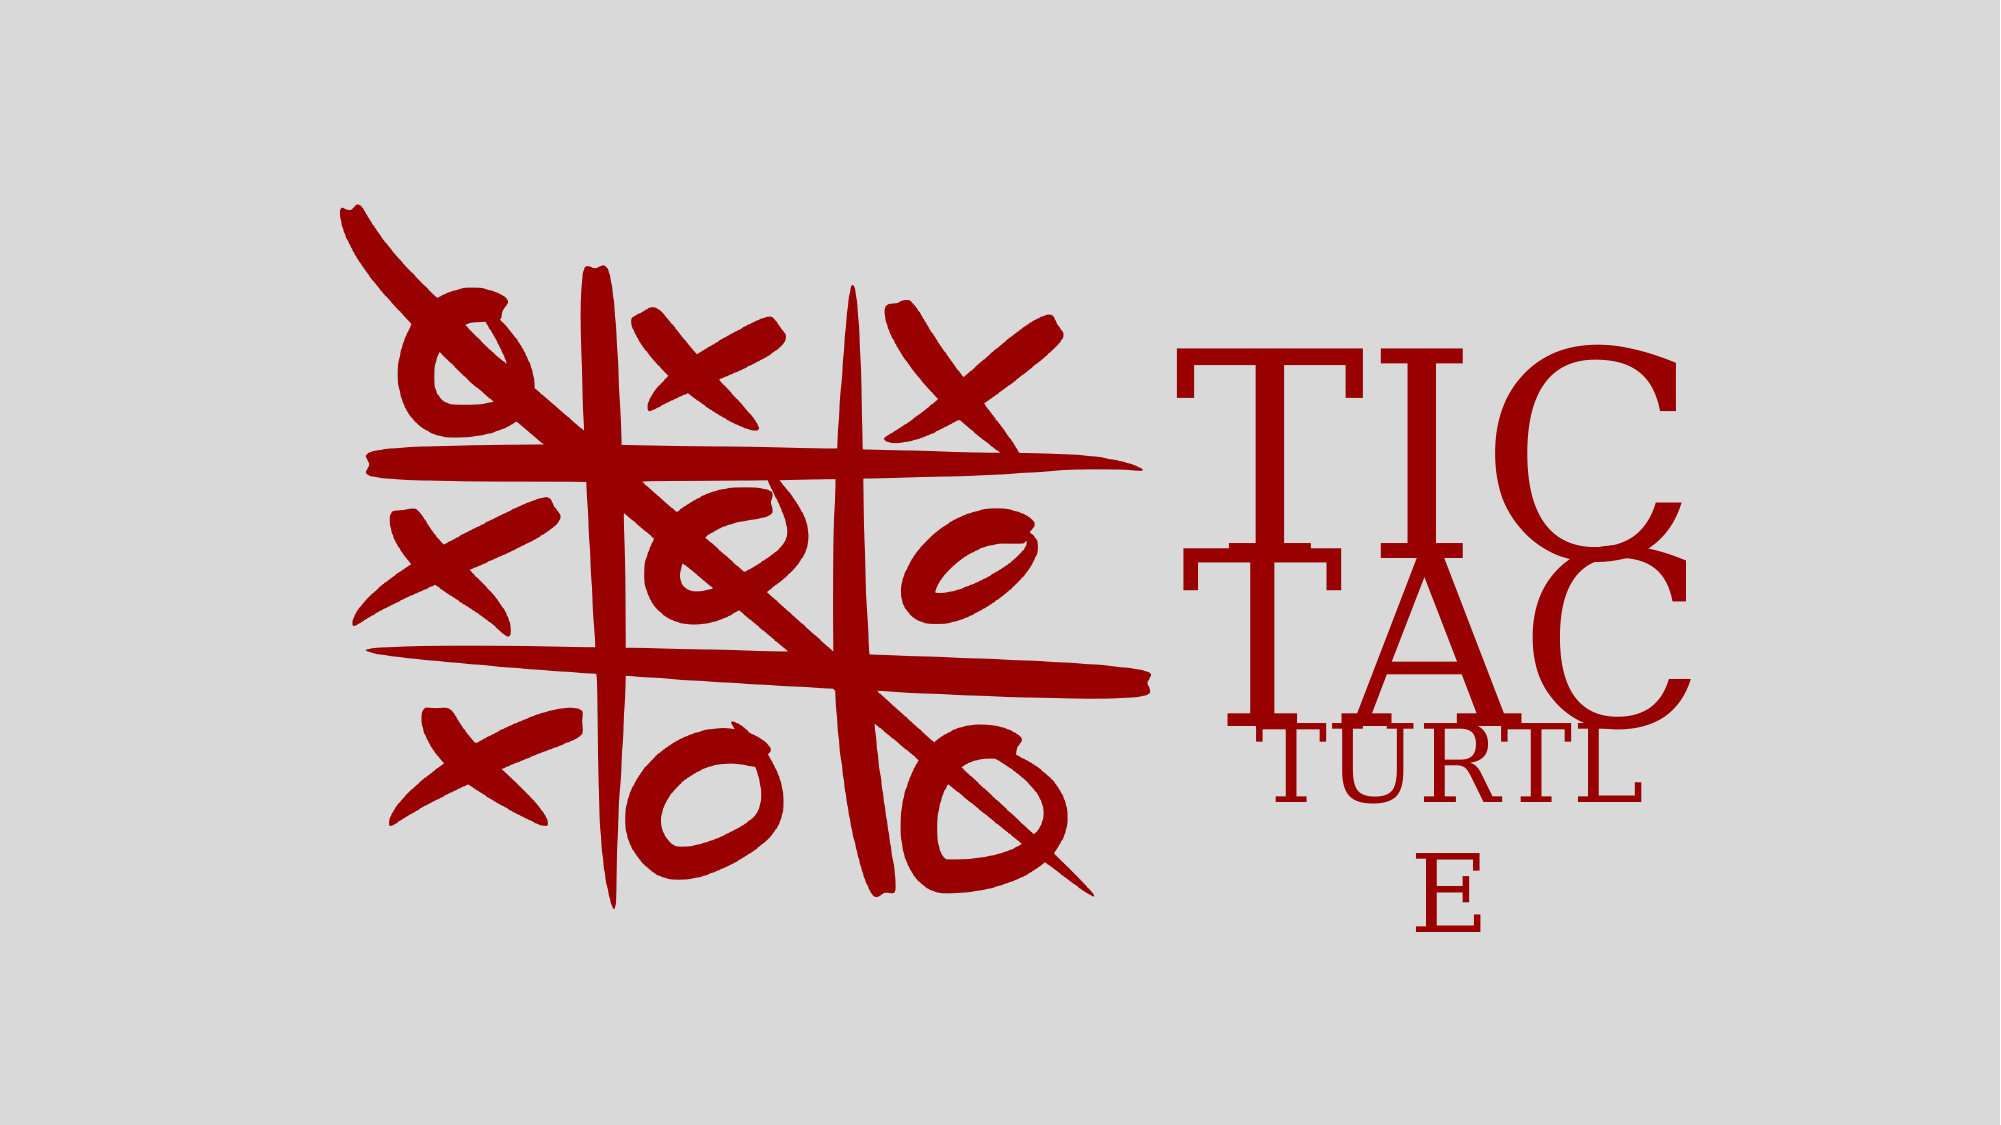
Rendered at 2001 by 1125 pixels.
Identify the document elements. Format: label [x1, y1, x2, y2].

text_box [333, 197, 1667, 927]
